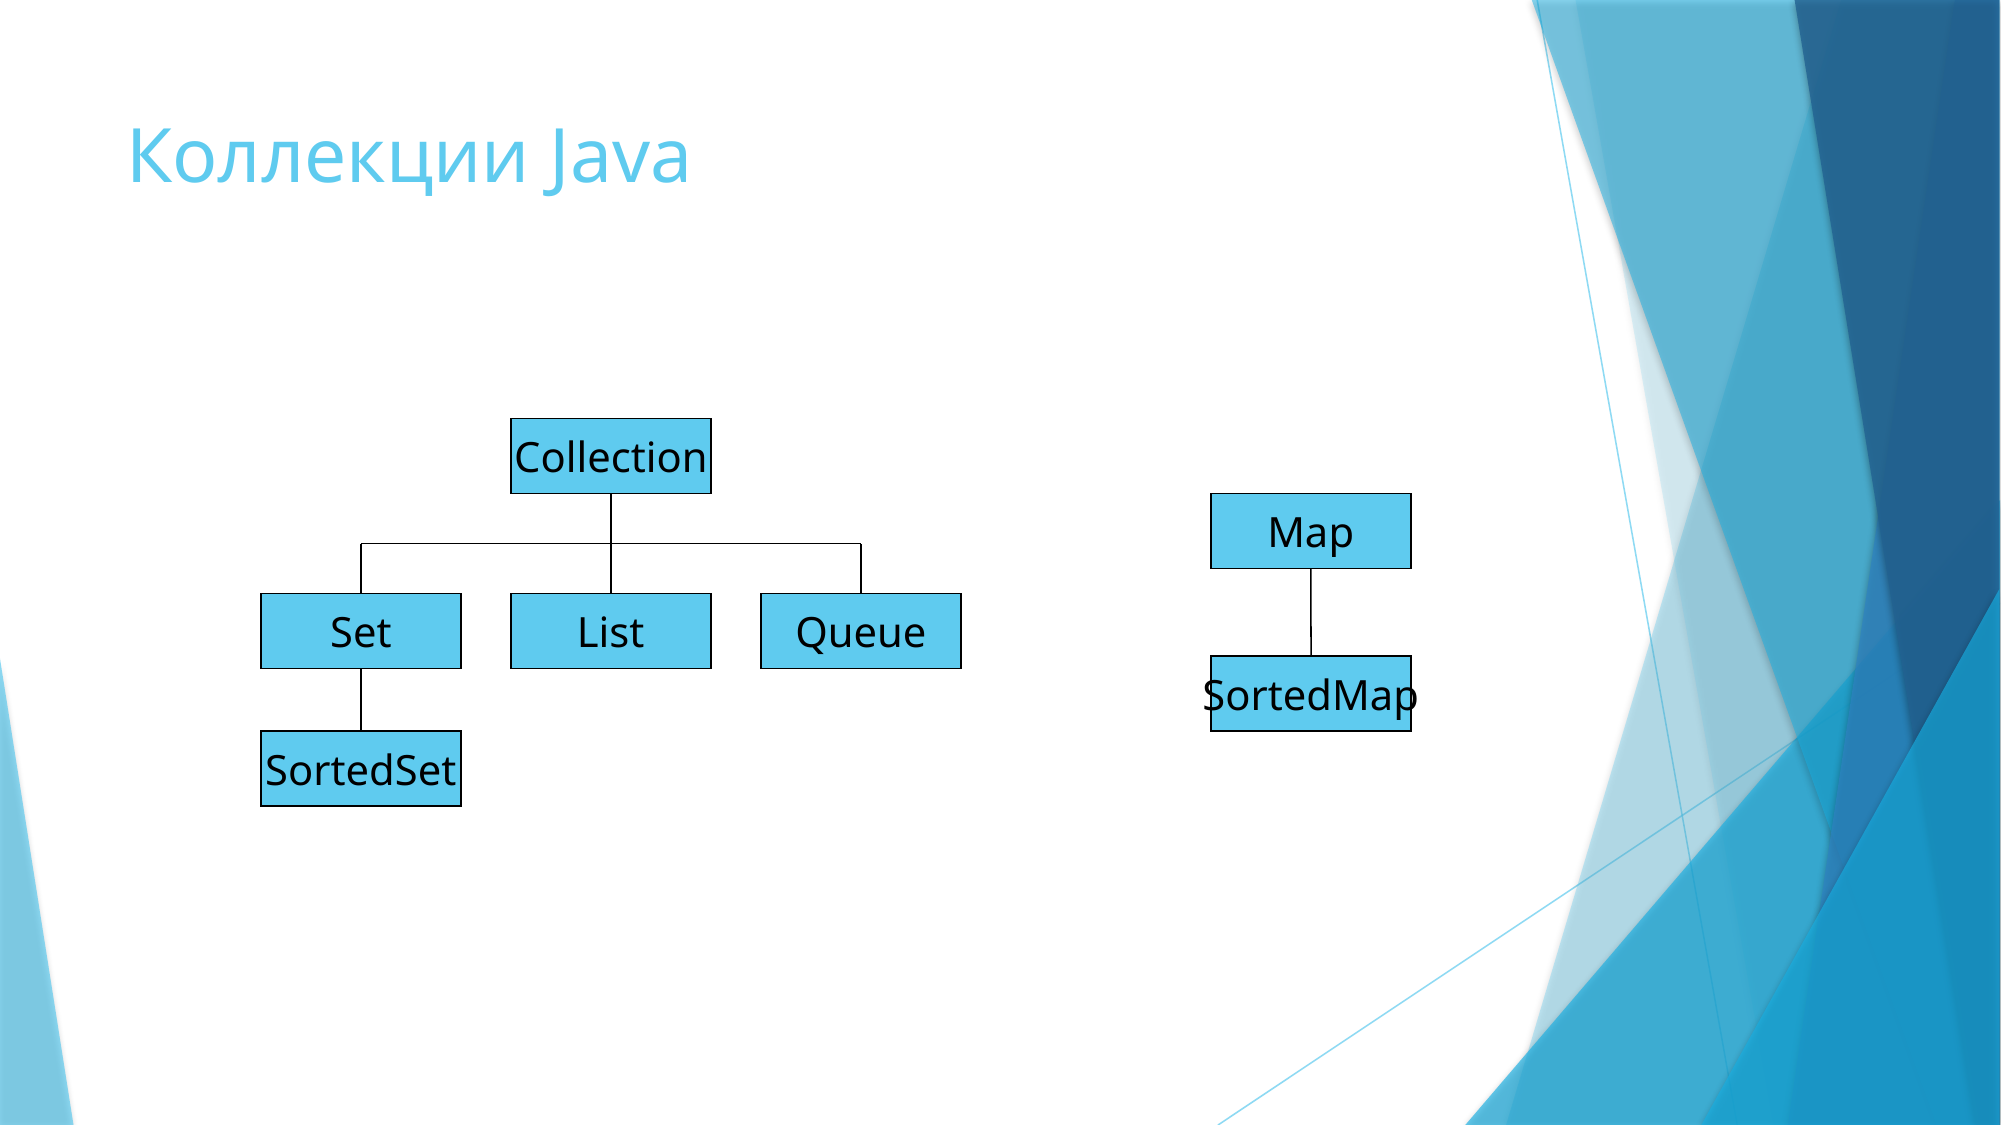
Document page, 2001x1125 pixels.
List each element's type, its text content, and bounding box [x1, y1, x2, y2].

text_box Set [260, 593, 461, 669]
text_box List [510, 593, 711, 669]
text_box Queue [760, 593, 961, 669]
text_box SortedSet [260, 731, 461, 807]
text_box Collection [510, 418, 711, 494]
title Коллекции Java [111, 99, 1522, 317]
text_box SortedMap [1210, 656, 1411, 732]
text_box Map [1210, 493, 1411, 569]
